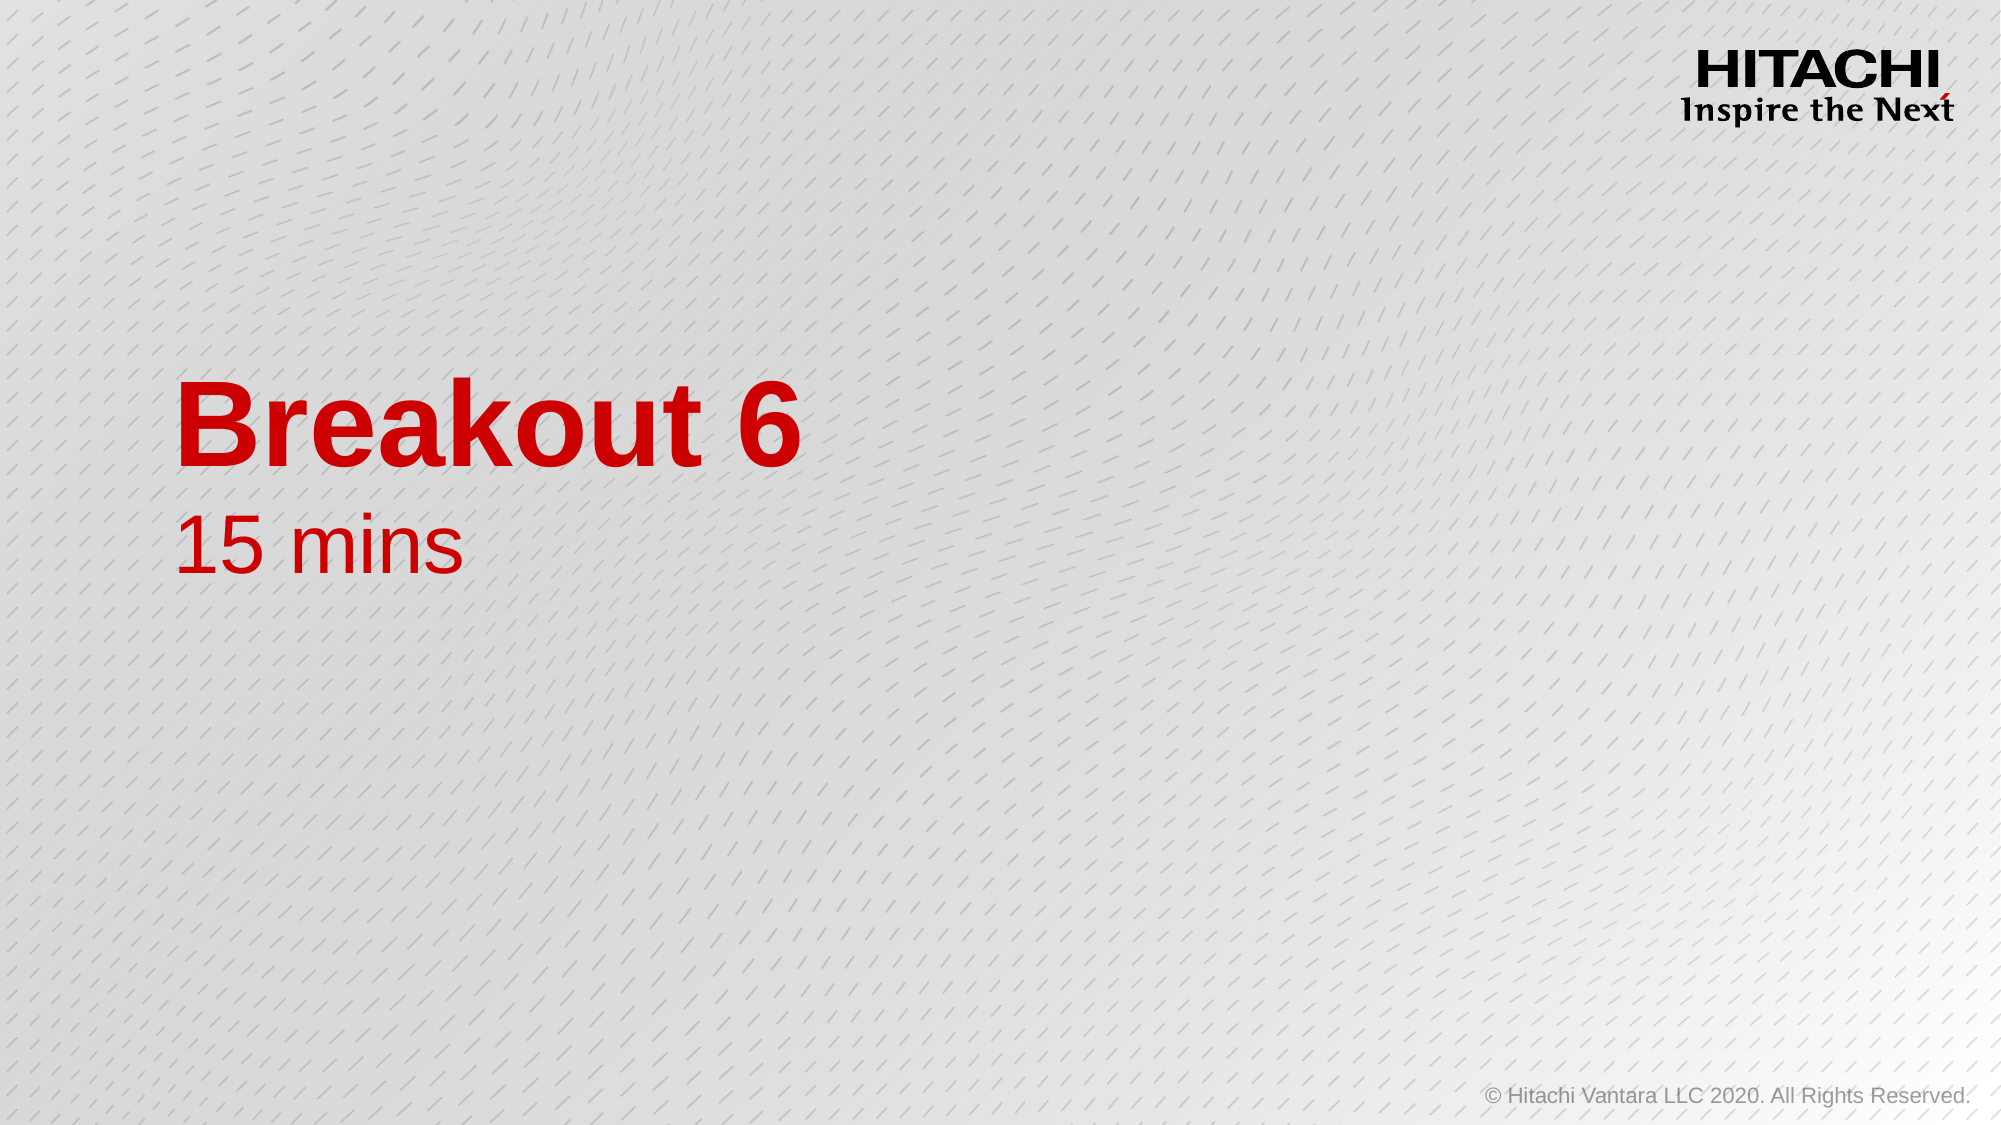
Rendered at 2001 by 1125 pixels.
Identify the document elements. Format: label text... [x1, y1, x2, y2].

title Breakout 6 15 mins [158, 343, 1674, 496]
